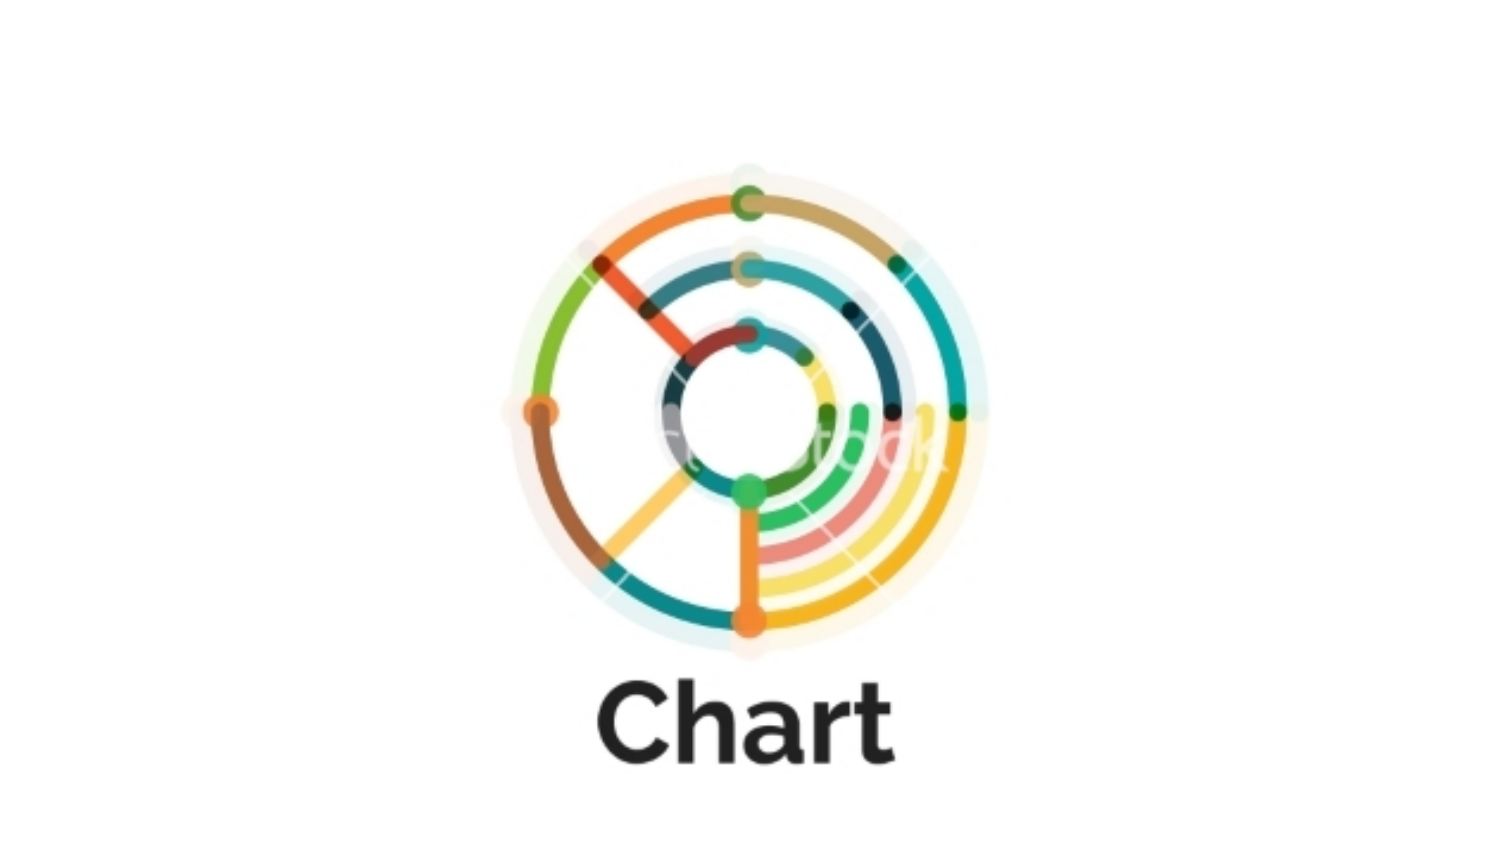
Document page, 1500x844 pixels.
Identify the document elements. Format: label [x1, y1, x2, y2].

picture [300, 79, 1188, 774]
